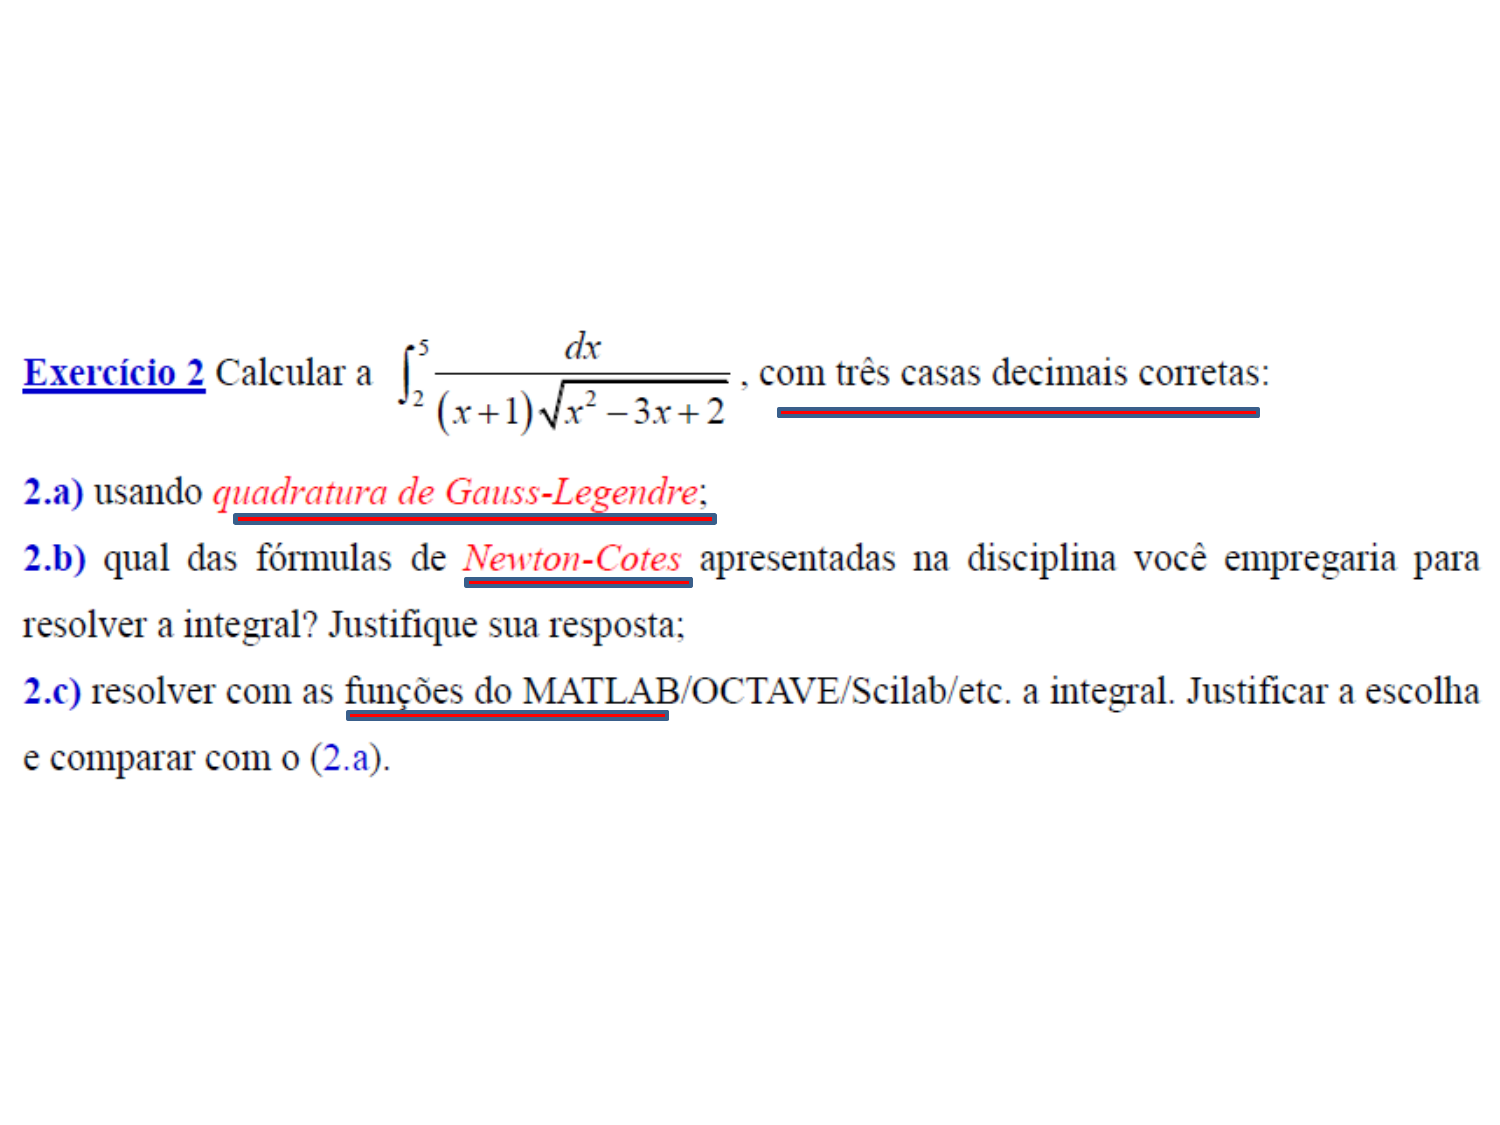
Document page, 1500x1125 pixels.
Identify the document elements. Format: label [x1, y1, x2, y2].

picture [0, 325, 1500, 795]
